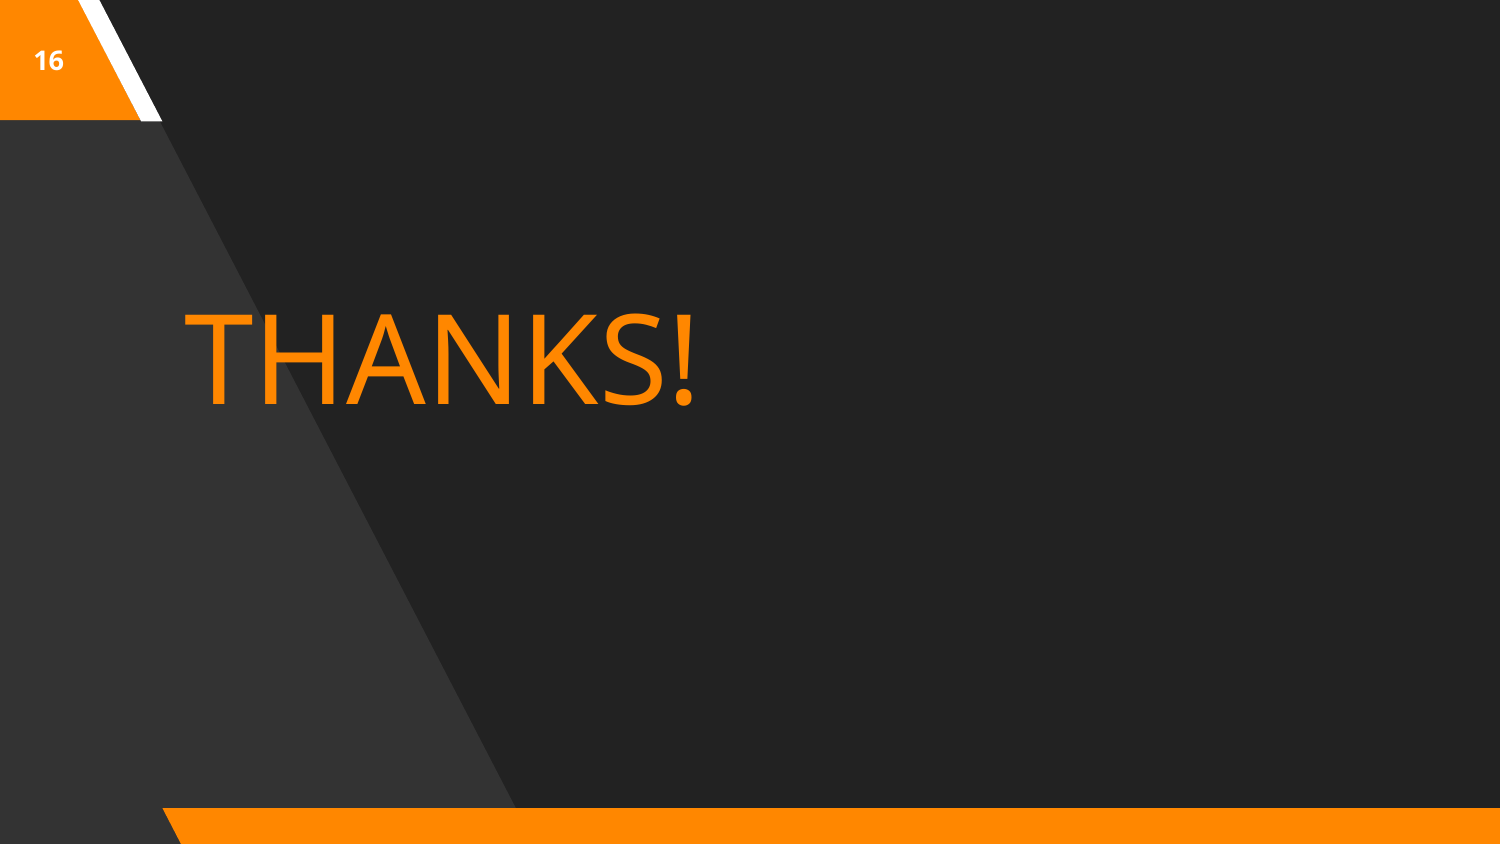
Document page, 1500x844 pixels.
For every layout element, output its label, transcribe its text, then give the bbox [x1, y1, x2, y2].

title THANKS! [169, 259, 1265, 450]
slide_number 16 [0, 0, 98, 121]
